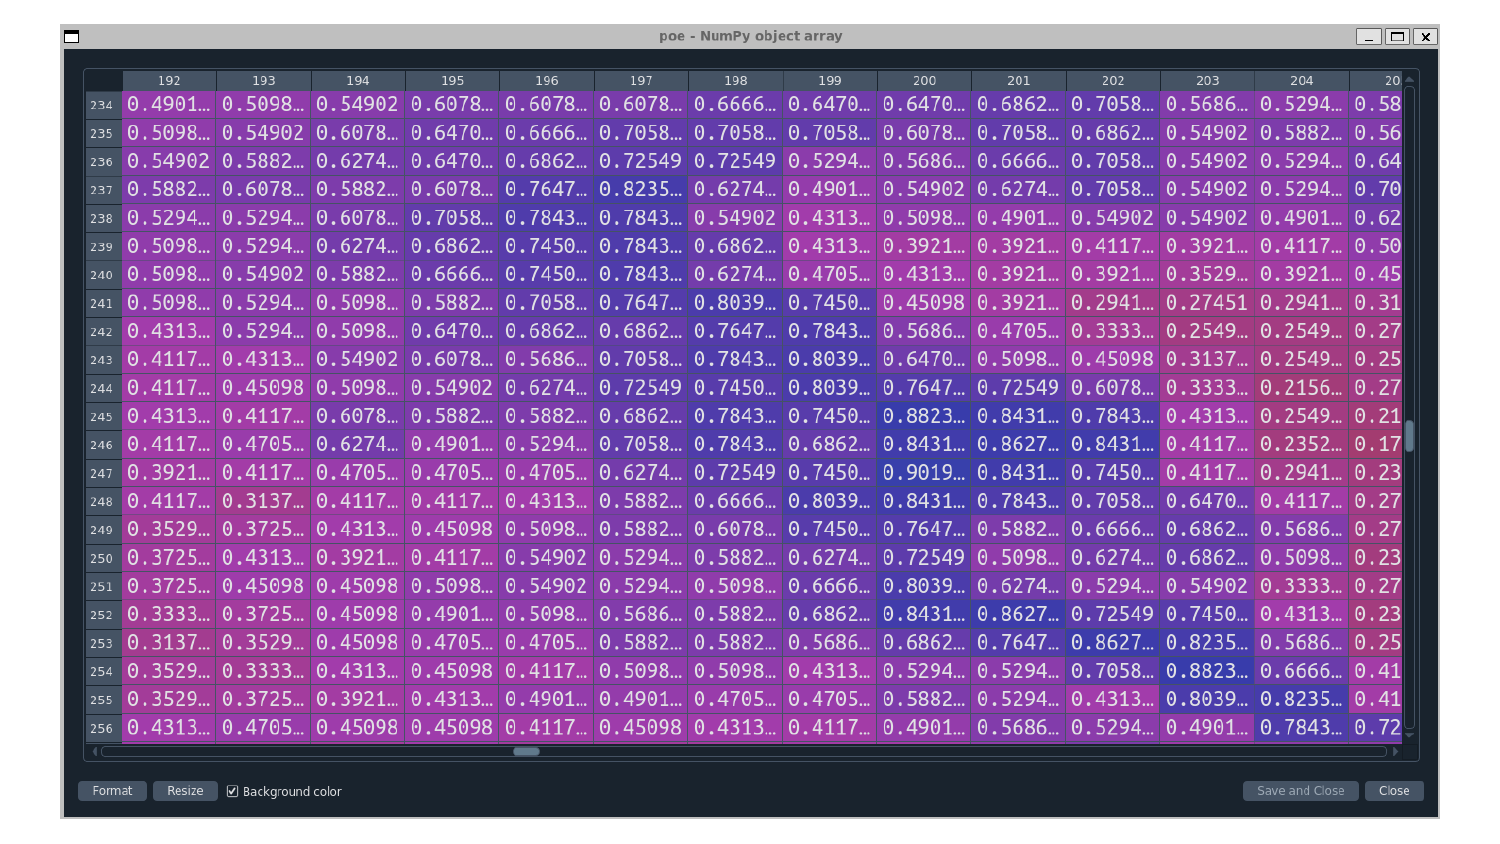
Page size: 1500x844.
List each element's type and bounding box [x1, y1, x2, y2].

picture [60, 24, 1440, 819]
